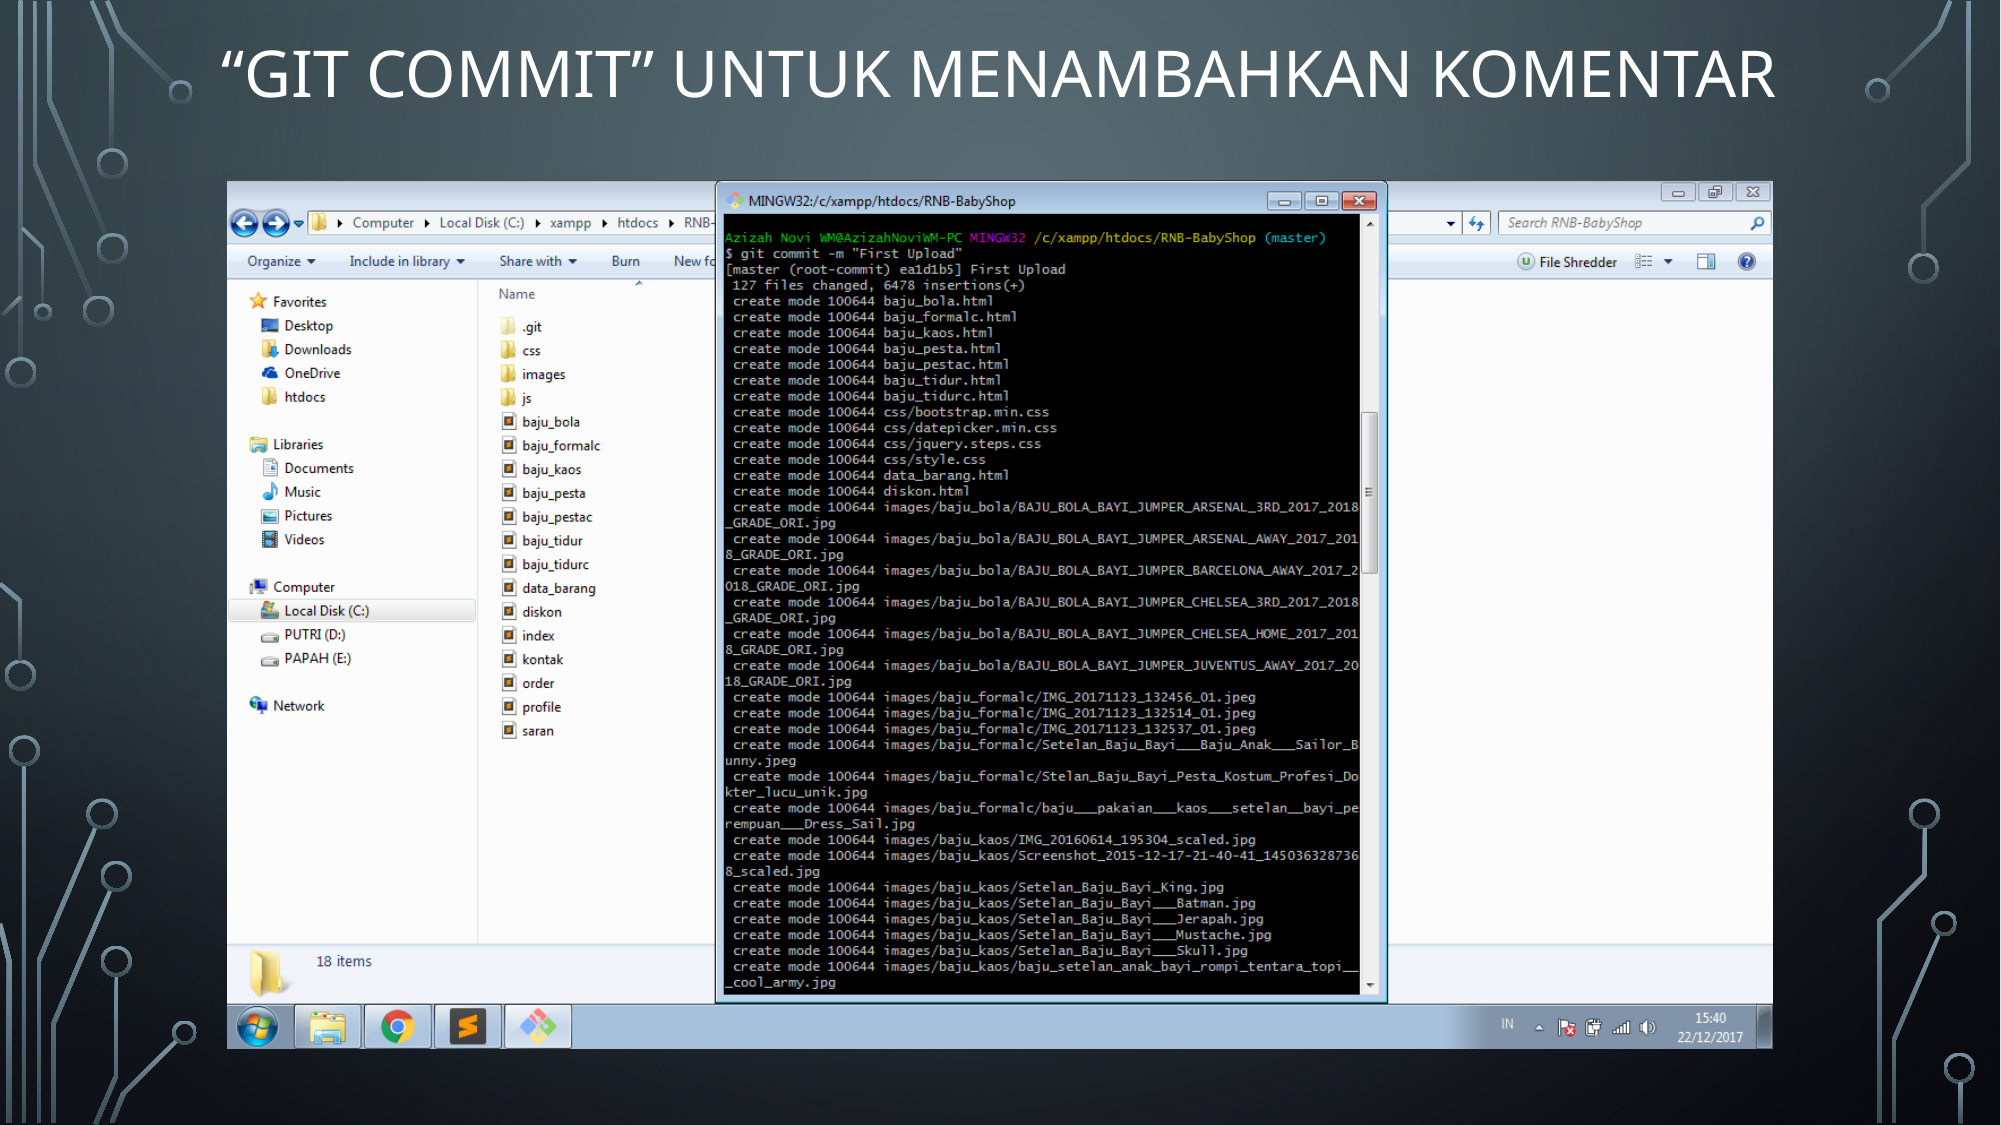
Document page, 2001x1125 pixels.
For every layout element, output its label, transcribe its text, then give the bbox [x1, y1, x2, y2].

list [227, 180, 1773, 1050]
title “git commit” untuk menambahkan komentar [187, 0, 1813, 153]
